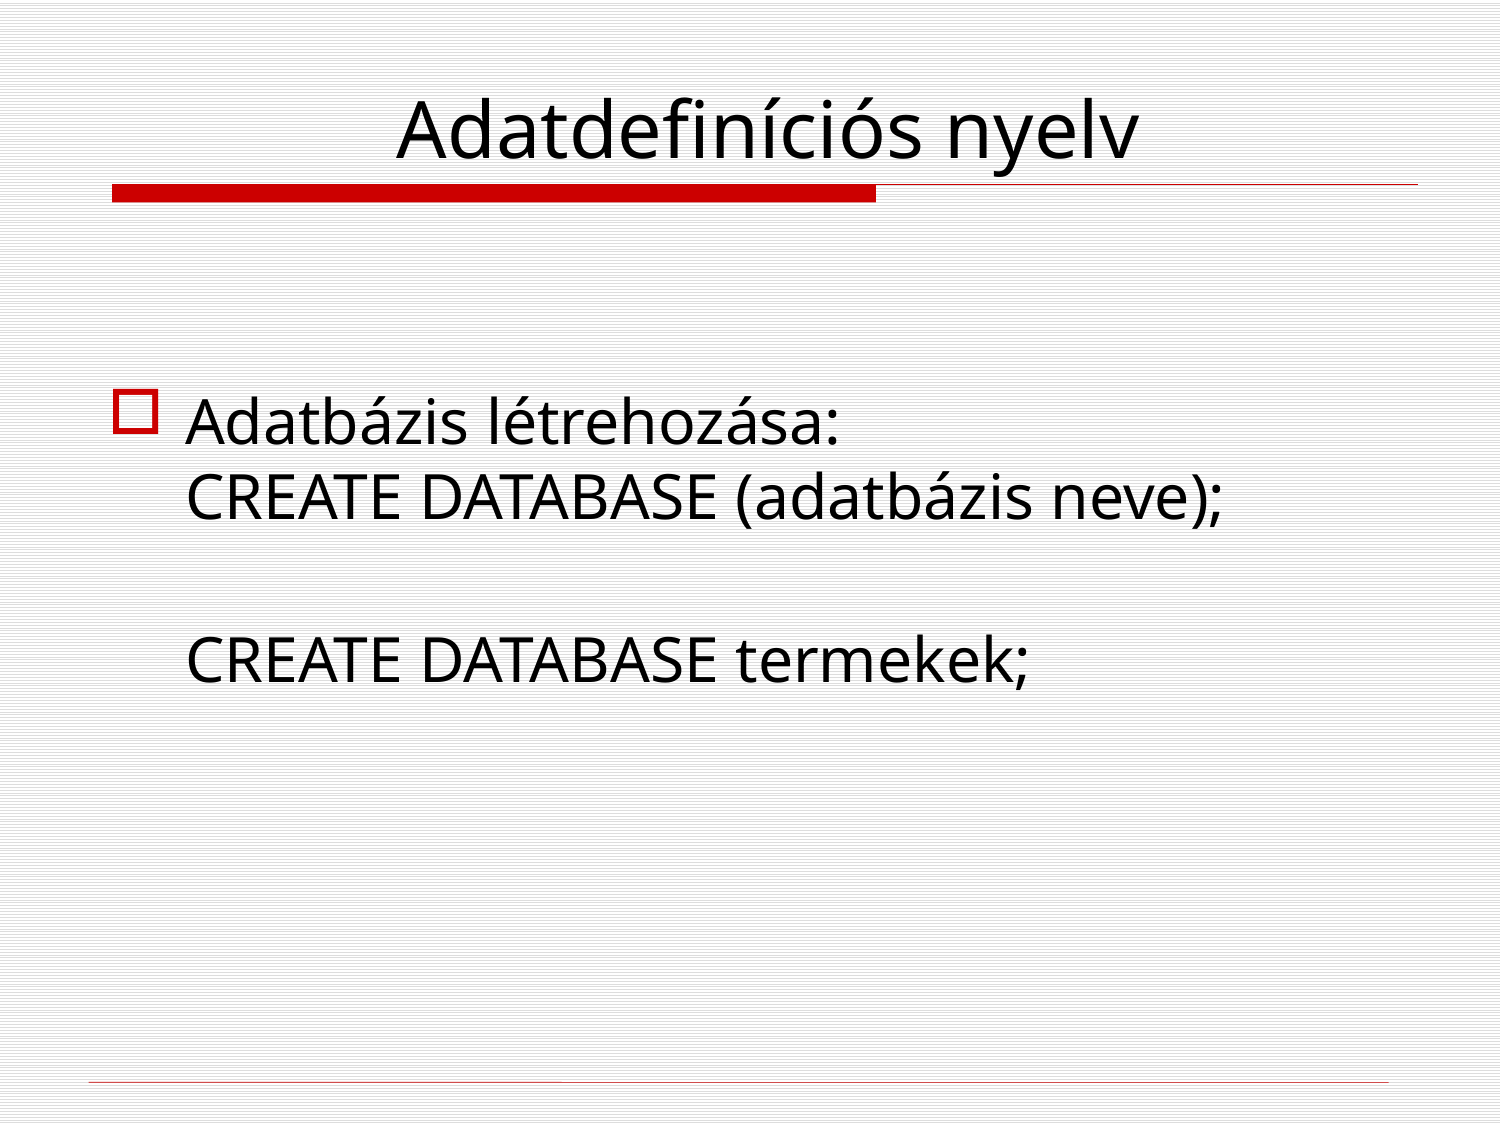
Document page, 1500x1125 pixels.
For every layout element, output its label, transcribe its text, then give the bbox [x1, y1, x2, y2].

list Adatbázis létrehozása: CREATE DATABASE (adatbázis neve); CREATE DATABASE termekek; [92, 287, 1406, 988]
title Adatdefiníciós nyelv [111, 89, 1425, 182]
